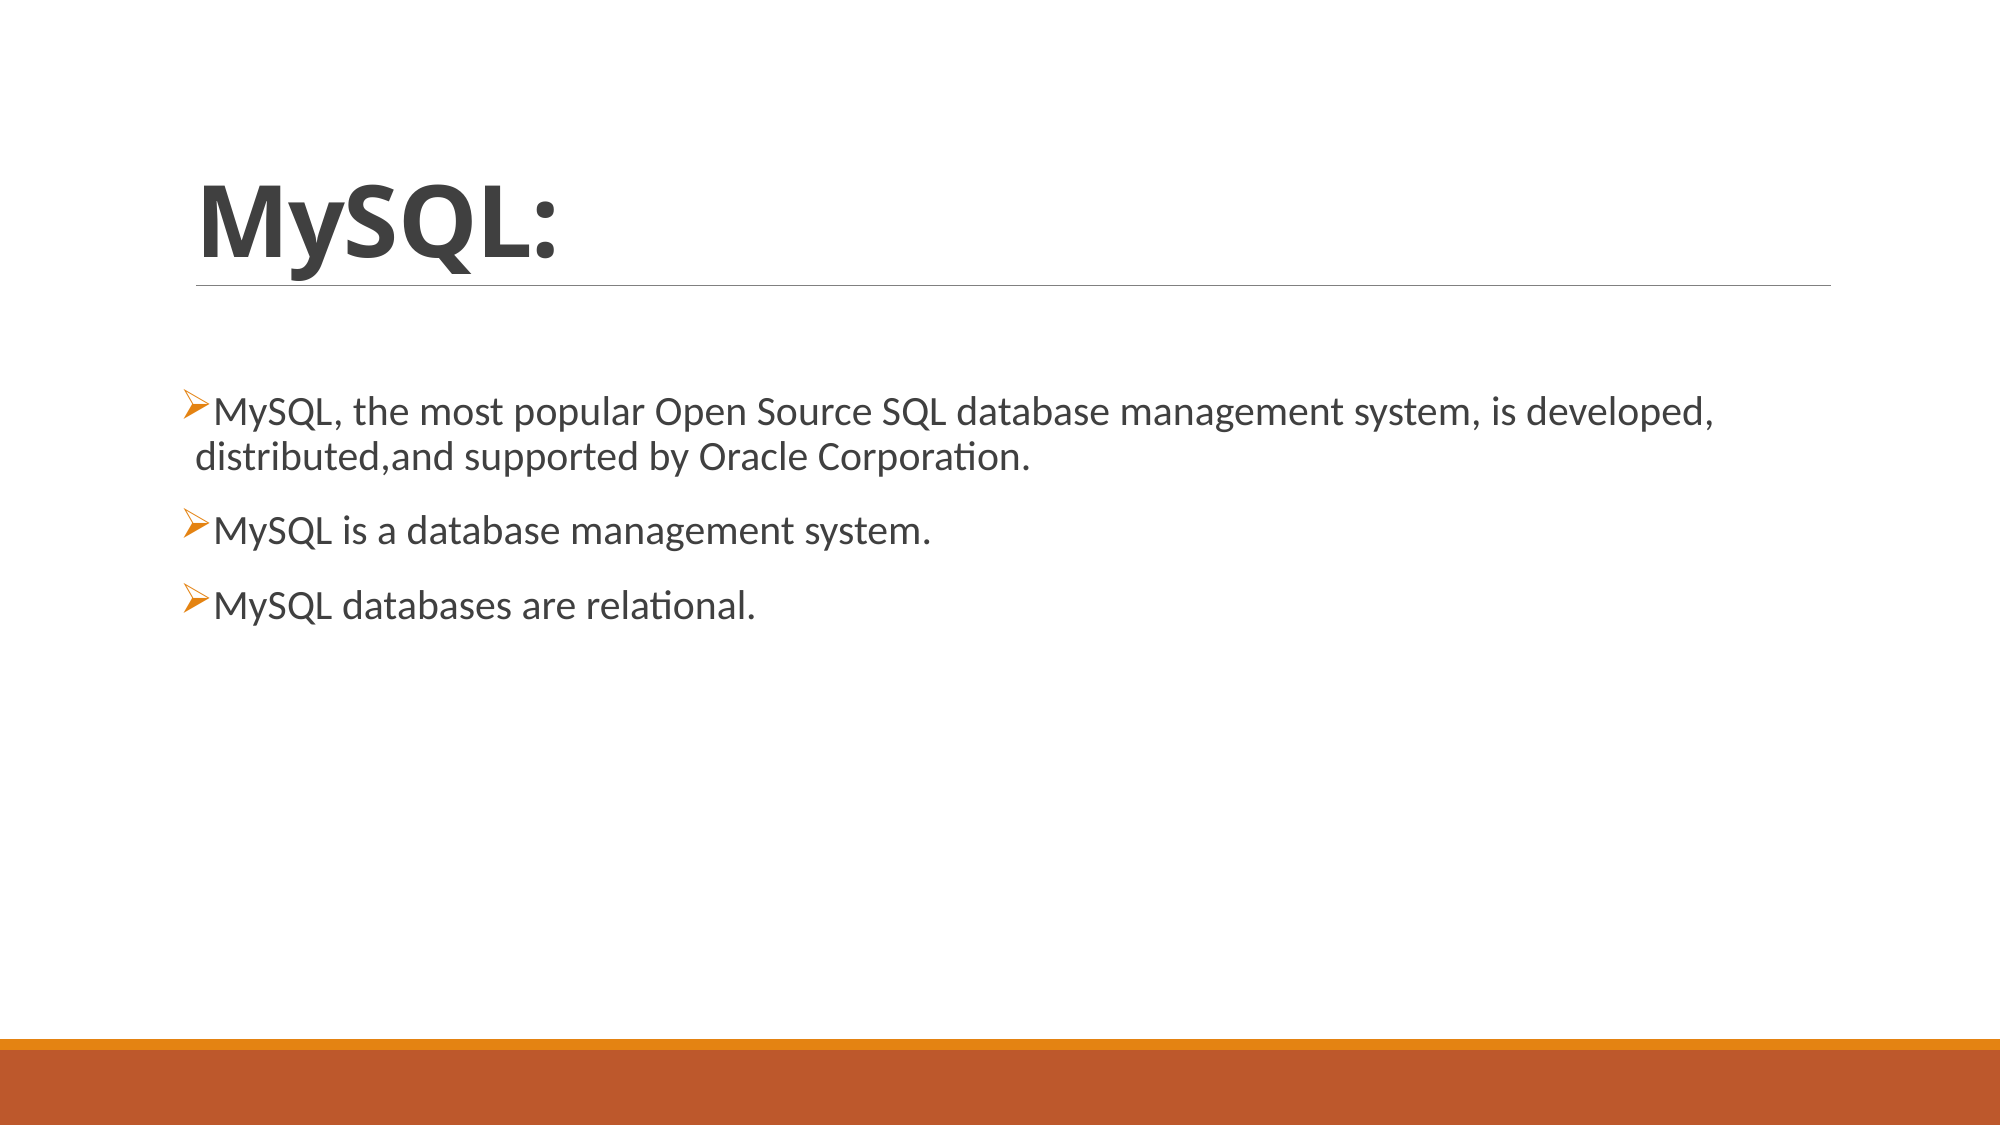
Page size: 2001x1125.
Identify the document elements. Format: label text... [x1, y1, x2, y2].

title MySQL: [180, 47, 1830, 285]
list MySQL, the most popular Open Source SQL database management system, is developed, distributed,and supported by Oracle Corporation. MySQL is a database management system. MySQL databases are relational. [180, 302, 1830, 963]
